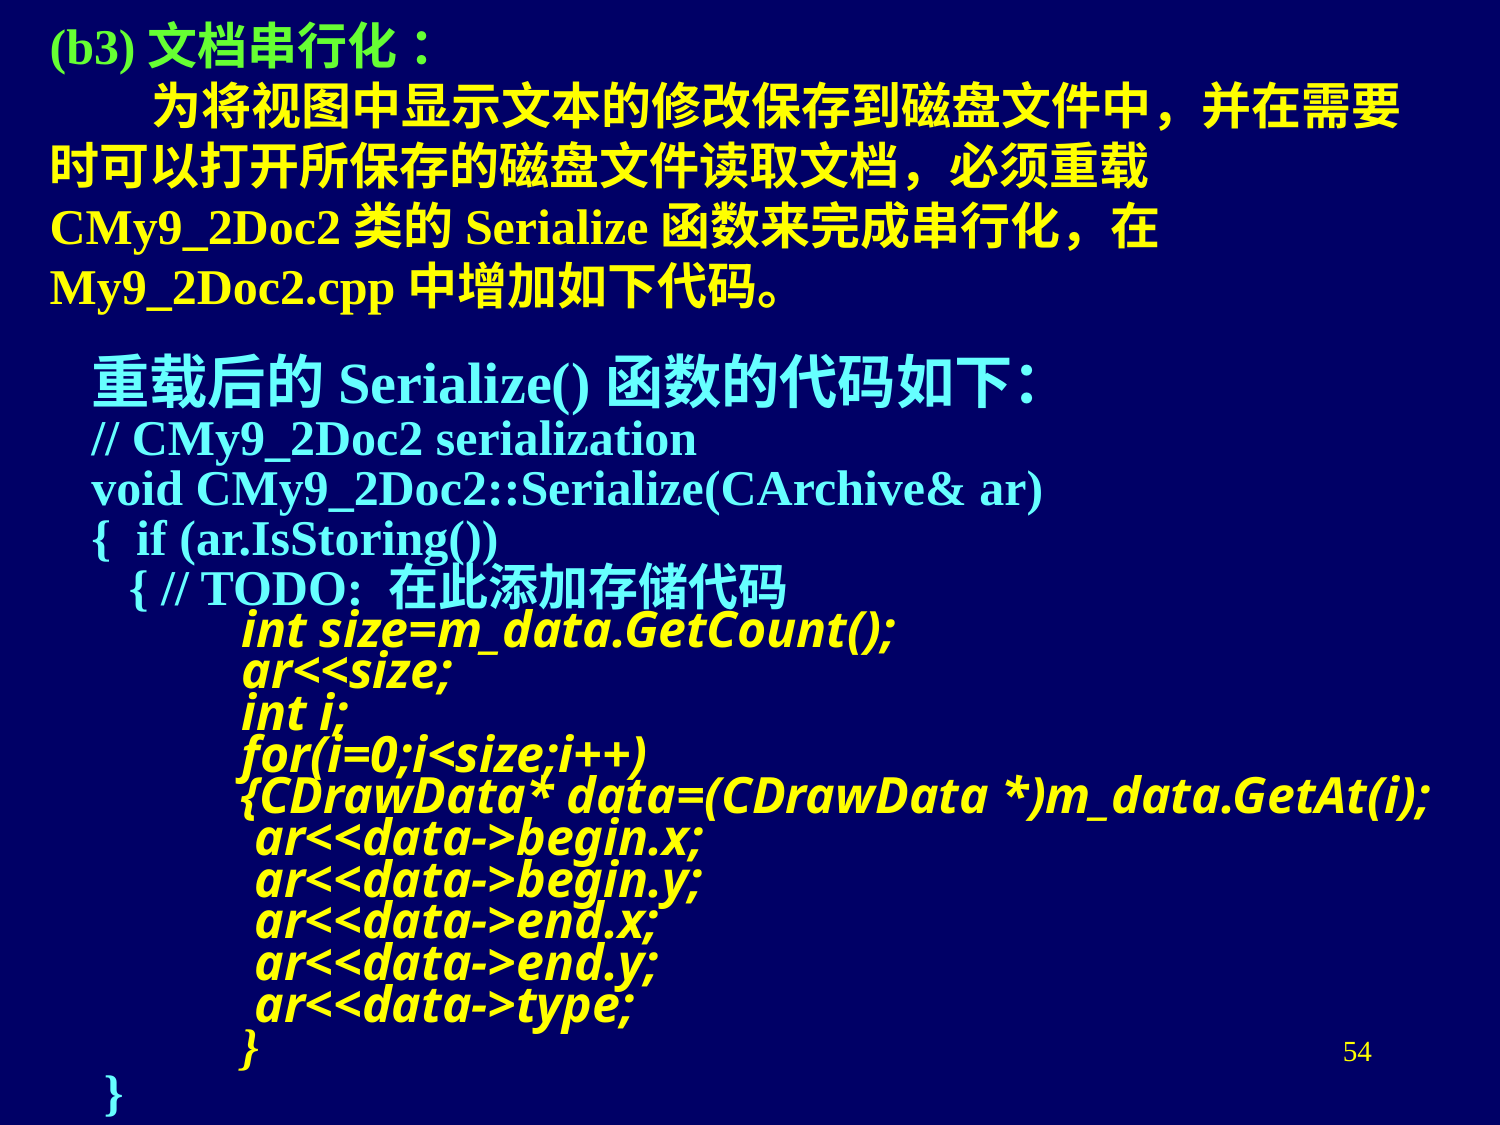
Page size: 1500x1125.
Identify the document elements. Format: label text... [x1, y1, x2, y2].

text_box 重载后的Serialize()函数的代码如下： // CMy9_2Doc2 serialization void CMy9_2Doc2::Serialize(CArchive& ar) { if (ar.IsStoring()) { // TODO: 在此添加存储代码 int size=m_data.GetCount(); ar<<size; int i; for(i=0;i<size;i++) {CDrawData* data=(CDrawData *)m_data.GetAt(i); ar<<data->begin.x; ar<<data->begin.y; ar<<data->end.x; ar<<data->end.y; ar<<data->type; } } [76, 338, 1463, 1125]
text_box (b3)文档串行化 ： 为将视图中显示文本的修改保存到磁盘文件中，并在需要时可以打开所保存的磁盘文件读取文档，必须重载CMy9_2Doc2类的Serialize函数来完成串行化，在My9_2Doc2.cpp中增加如下代码。 [34, 7, 1463, 322]
